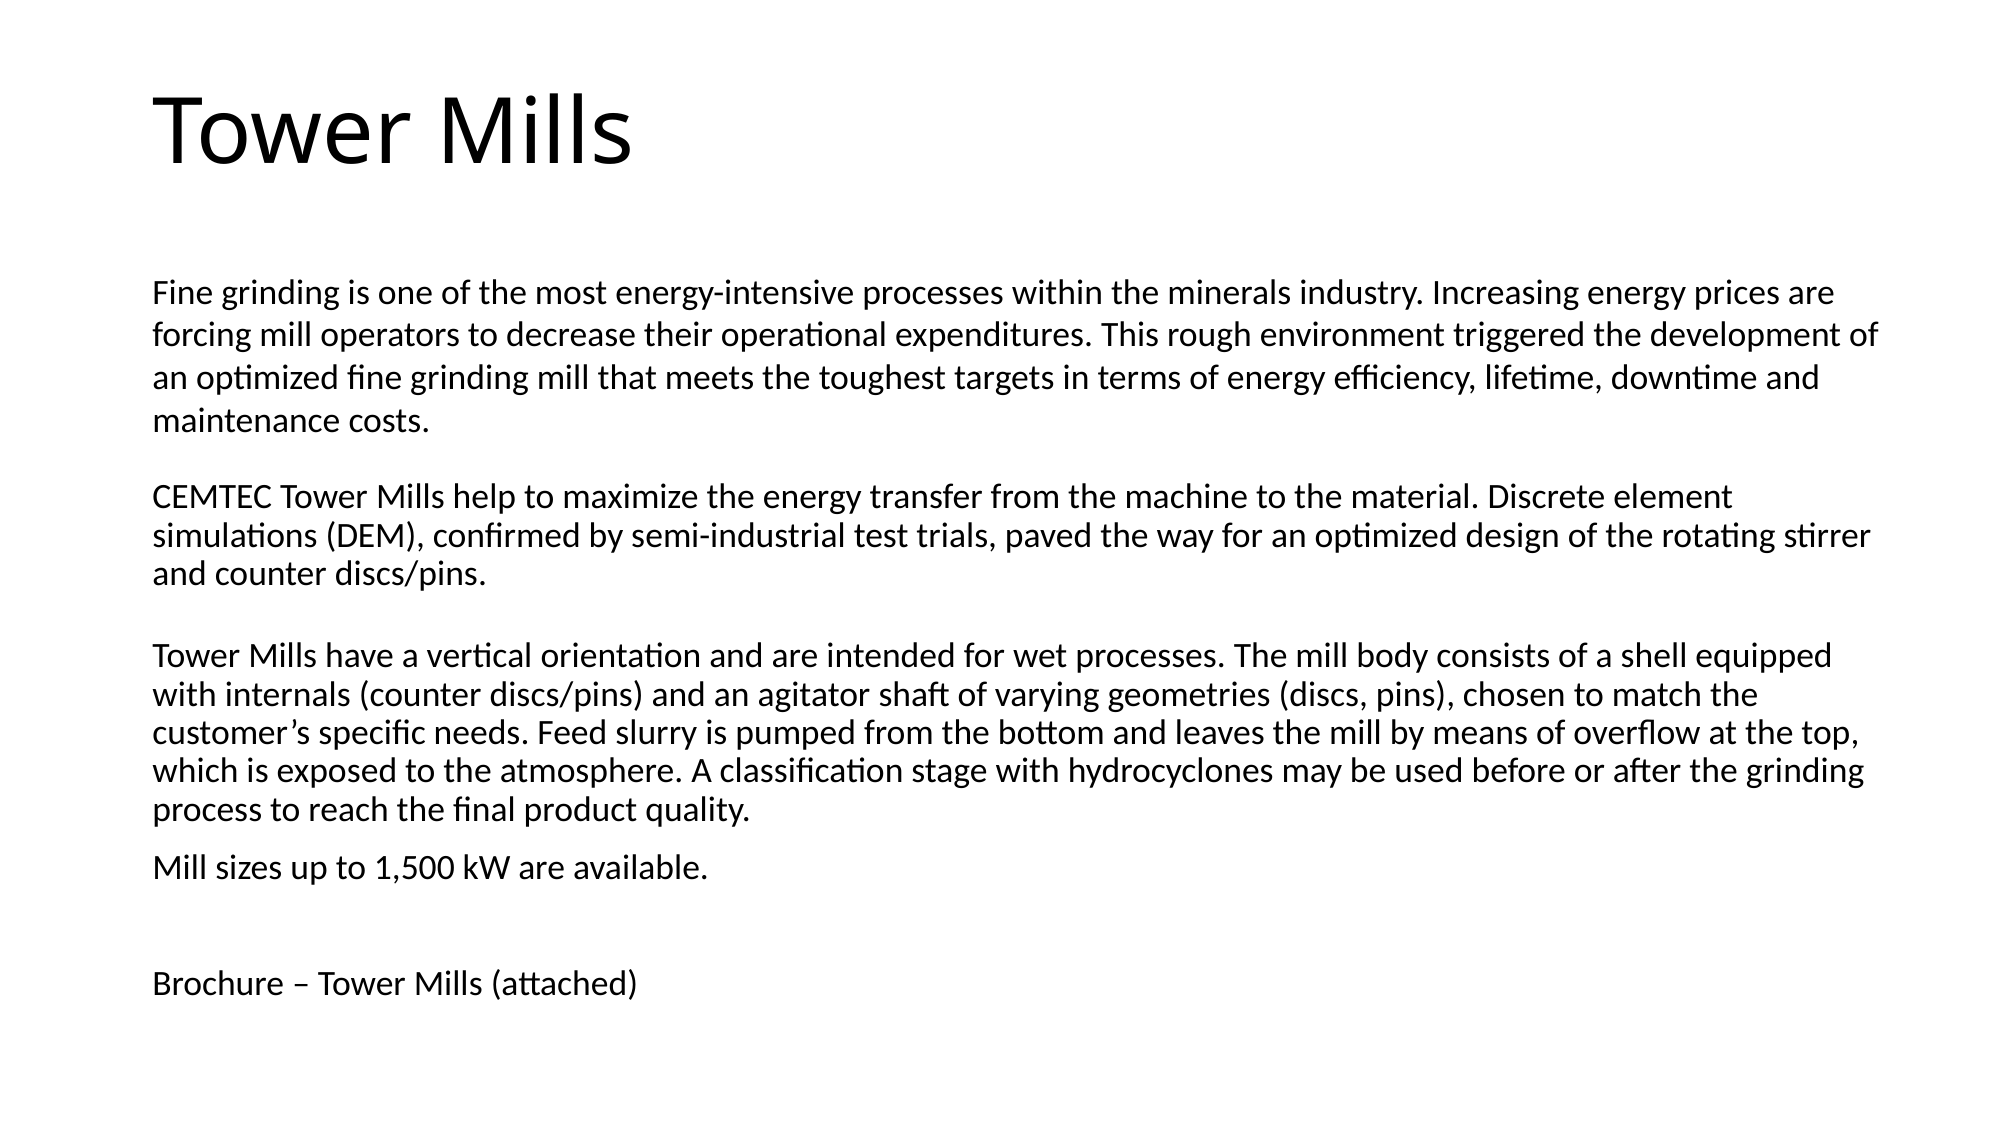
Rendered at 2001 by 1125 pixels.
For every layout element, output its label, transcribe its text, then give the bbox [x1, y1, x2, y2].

list Fine grinding is one of the most energy-intensive processes within the minerals industry. Increasing energy prices are forcing mill operators to decrease their operational expenditures. This rough environment triggered the development of an optimized fine grinding mill that meets the toughest targets in terms of energy efficiency, lifetime, downtime and maintenance costs. CEMTEC Tower Mills help to maximize the energy transfer from the machine to the material. Discrete element simulations (DEM), confirmed by semi-industrial test trials, paved the way for an optimized design of the rotating stirrer and counter discs/pins. Tower Mills have a vertical orientation and are intended for wet processes. The mill body consists of a shell equipped with internals (counter discs/pins) and an agitator shaft of varying geometries (discs, pins), chosen to match the customer’s specific needs. Feed slurry is pumped from the bottom and leaves the mill by means of overflow at the top, which is exposed to the atmosphere. A classification stage with hydrocyclones may be used before or after the grinding process to reach the final product quality. Mill sizes up to 1,500 kW are available. Brochure – Tower Mills (attached) [137, 261, 1898, 1014]
title Tower Mills [137, 59, 1863, 207]
